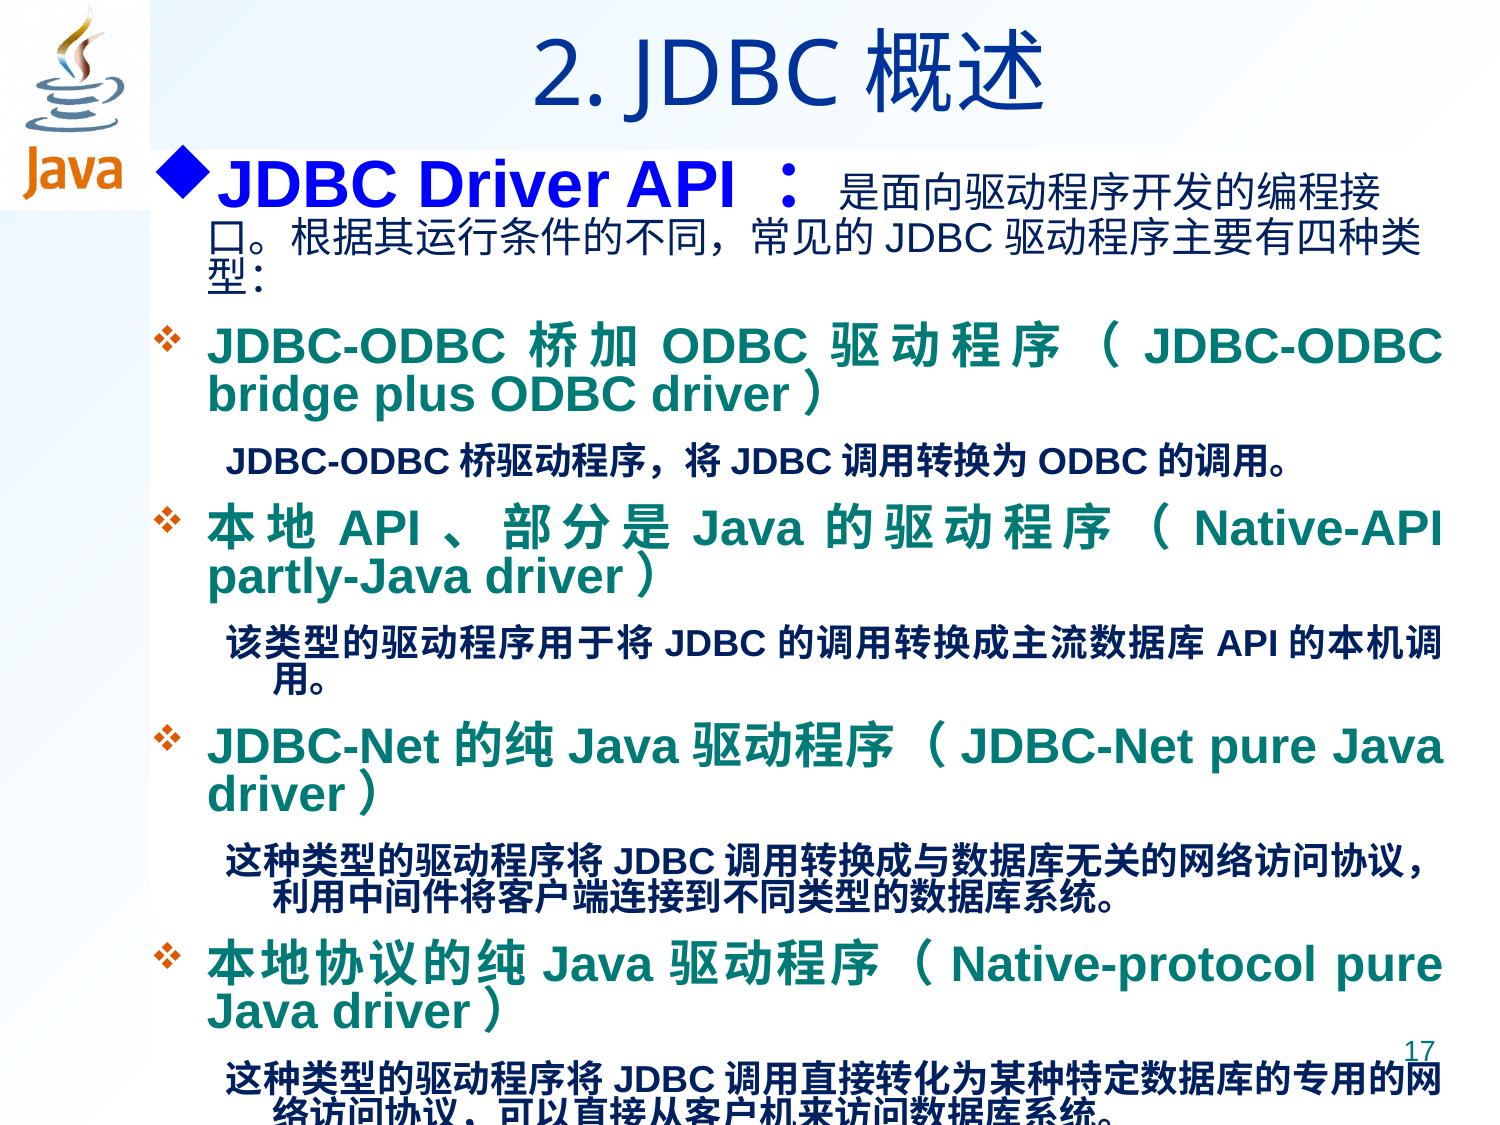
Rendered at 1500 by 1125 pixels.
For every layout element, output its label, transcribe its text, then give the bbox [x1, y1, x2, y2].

picture [0, 0, 150, 210]
title 2. JDBC概述 [249, 0, 1413, 138]
list JDBC Driver API ：是面向驱动程序开发的编程接口。根据其运行条件的不同，常见的JDBC驱动程序主要有四种类型： JDBC-ODBC桥加ODBC驱动程序（JDBC-ODBC bridge plus ODBC driver） JDBC-ODBC桥驱动程序，将JDBC调用转换为ODBC的调用。 本地API、部分是Java的驱动程序（Native-API partly-Java driver） 该类型的驱动程序用于将JDBC的调用转换成主流数据库API的本机调用。 JDBC-Net的纯Java驱动程序（JDBC-Net pure Java driver） 这种类型的驱动程序将JDBC调用转换成与数据库无关的网络访问协议，利用中间件将客户端连接到不同类型的数据库系统。 本地协议的纯Java驱动程序（Native-protocol pure Java driver） 这种类型的驱动程序将JDBC调用直接转化为某种特定数据库的专用的网络访问协议，可以直接从客户机来访问数据库系统。 [135, 148, 1459, 1106]
